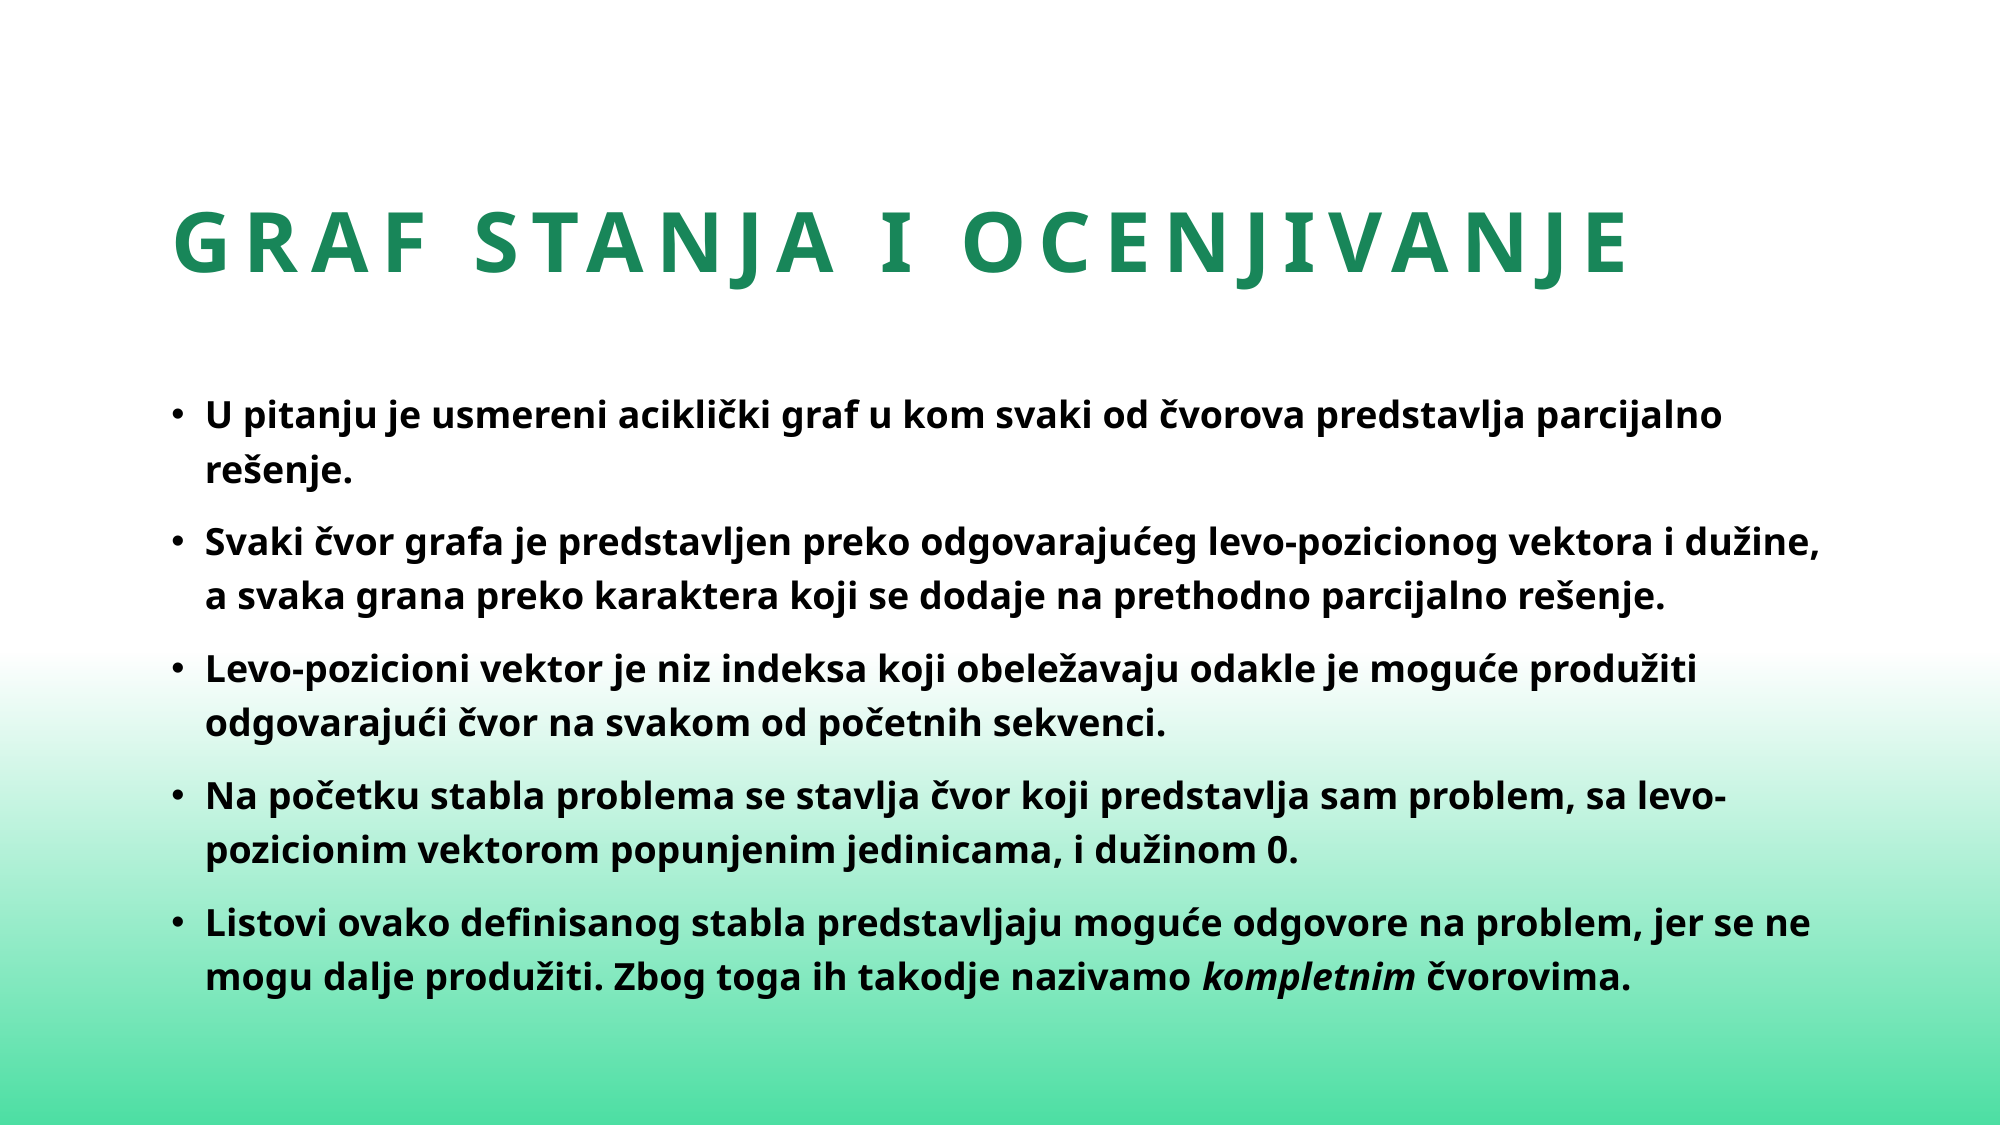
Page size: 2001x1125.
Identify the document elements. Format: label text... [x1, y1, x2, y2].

title Graf stanja I ocenjivanje [156, 108, 1844, 297]
list U pitanju je usmereni aciklički graf u kom svaki od čvorova predstavlja parcijalno rešenje. Svaki čvor grafa je predstavljen preko odgovarajućeg levo-pozicionog vektora i dužine, a svaka grana preko karaktera koji se dodaje na prethodno parcijalno rešenje. Levo-pozicioni vektor je niz indeksa koji obeležavaju odakle je moguće produžiti odgovarajući čvor na svakom od početnih sekvenci. Na početku stabla problema se stavlja čvor koji predstavlja sam problem, sa levo-pozicionim vektorom popunjenim jedinicama, i dužinom 0. Listovi ovako definisanog stabla predstavljaju moguće odgovore na problem, jer se ne mogu dalje produžiti. Zbog toga ih takodje nazivamo kompletnim čvorovima. [156, 375, 1844, 1059]
